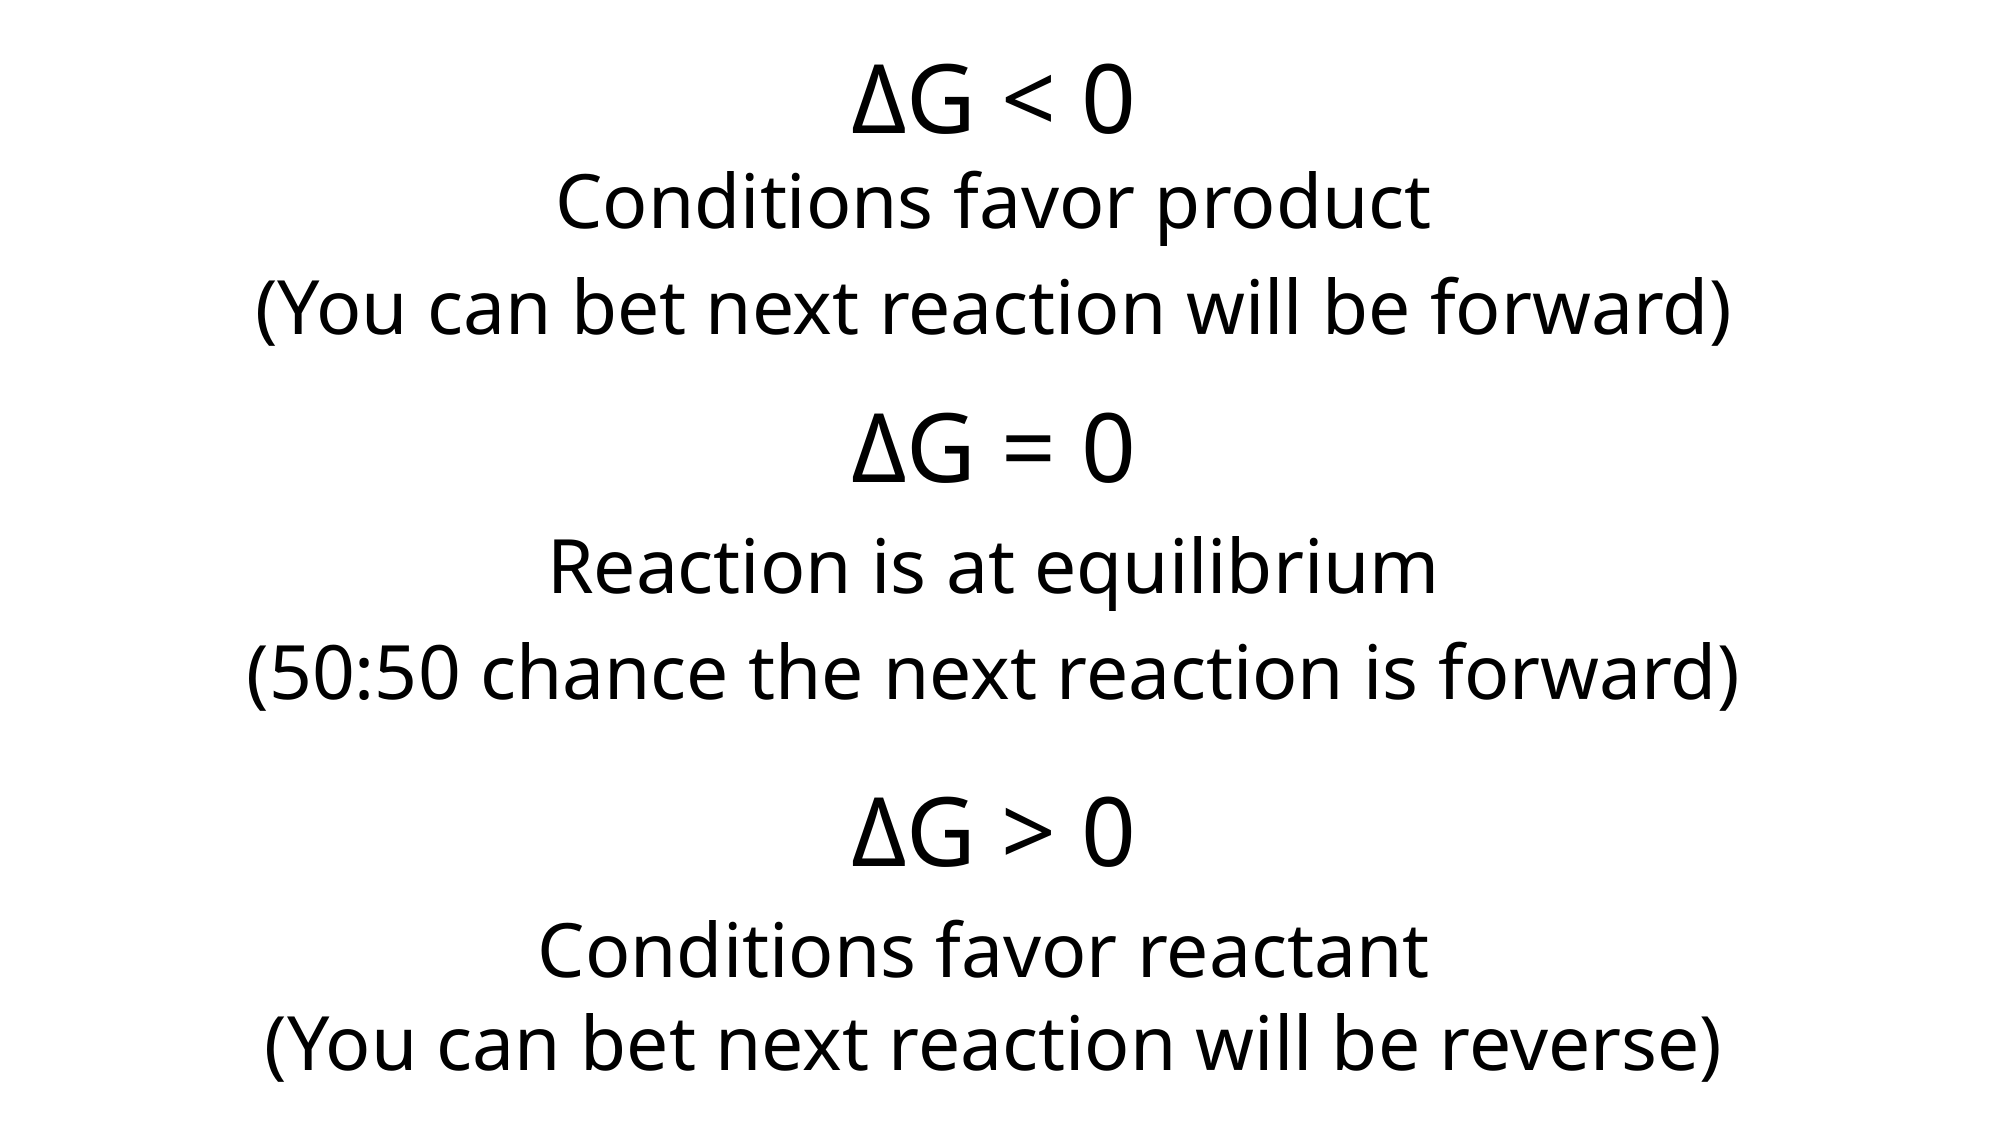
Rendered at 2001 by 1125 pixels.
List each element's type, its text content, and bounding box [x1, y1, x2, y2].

text_box (You can bet next reaction will be forward) [240, 251, 1748, 357]
text_box Conditions favor product [540, 145, 1447, 251]
text_box (50:50 chance the next reaction is forward) [231, 616, 1756, 722]
text_box Conditions favor reactant [523, 894, 1465, 988]
text_box Reaction is at equilibrium [532, 510, 1456, 616]
text_box ΔG < 0 [80, 30, 1907, 161]
text_box ΔG > 0 [80, 763, 1907, 894]
text_box (You can bet next reaction will be reverse) [249, 988, 1738, 1093]
text_box ΔG = 0 [80, 379, 1907, 510]
